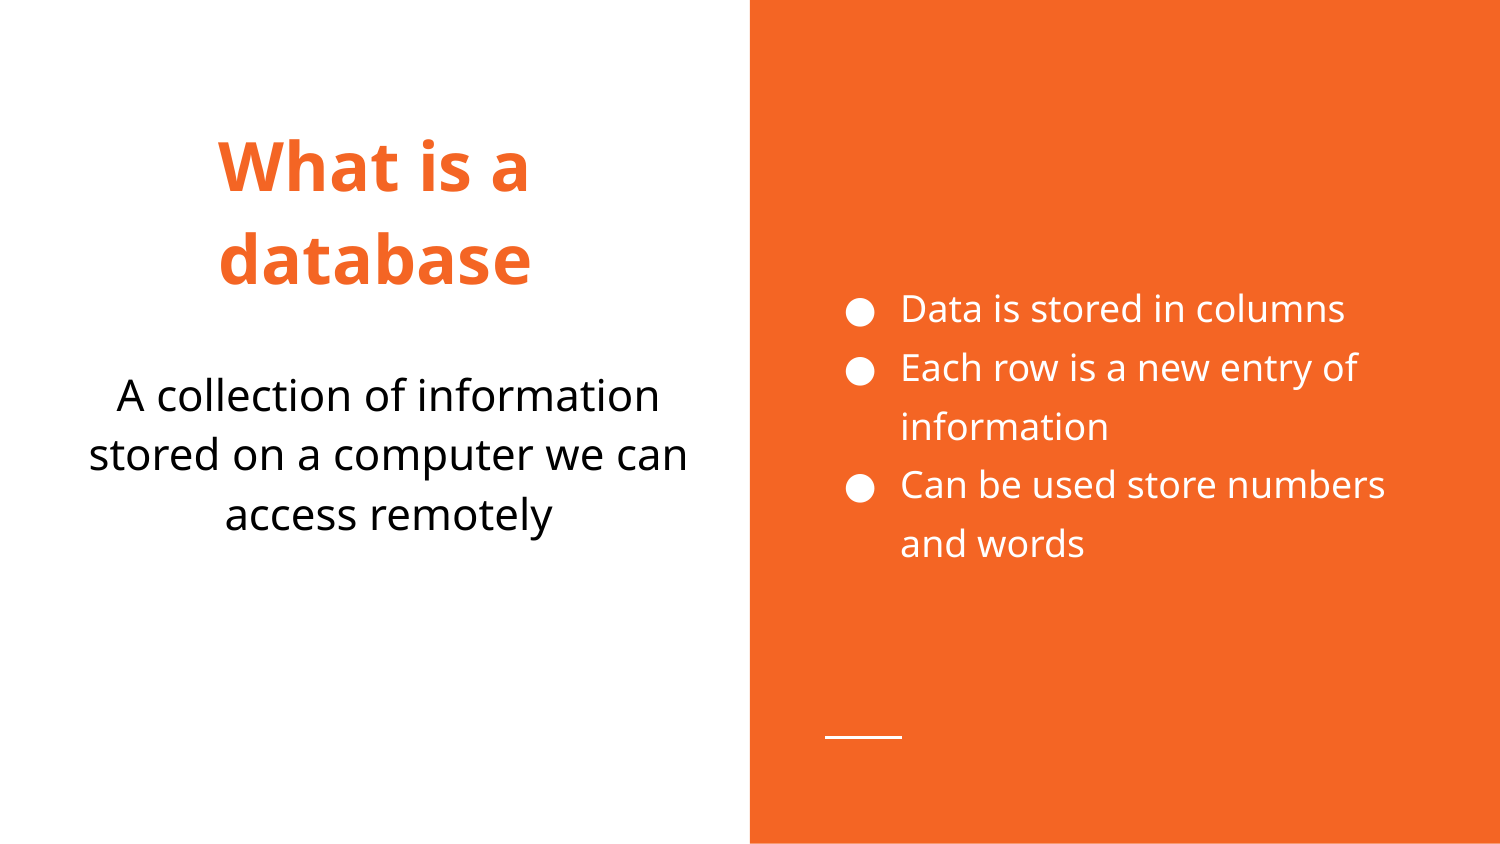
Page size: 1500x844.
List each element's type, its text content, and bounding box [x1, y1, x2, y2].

list Data is stored in columns Each row is a new entry of information Can be used store numbers and words [810, 118, 1440, 725]
title What is a database [43, 103, 708, 320]
subtitle A collection of information stored on a computer we can access remotely [56, 349, 721, 571]
